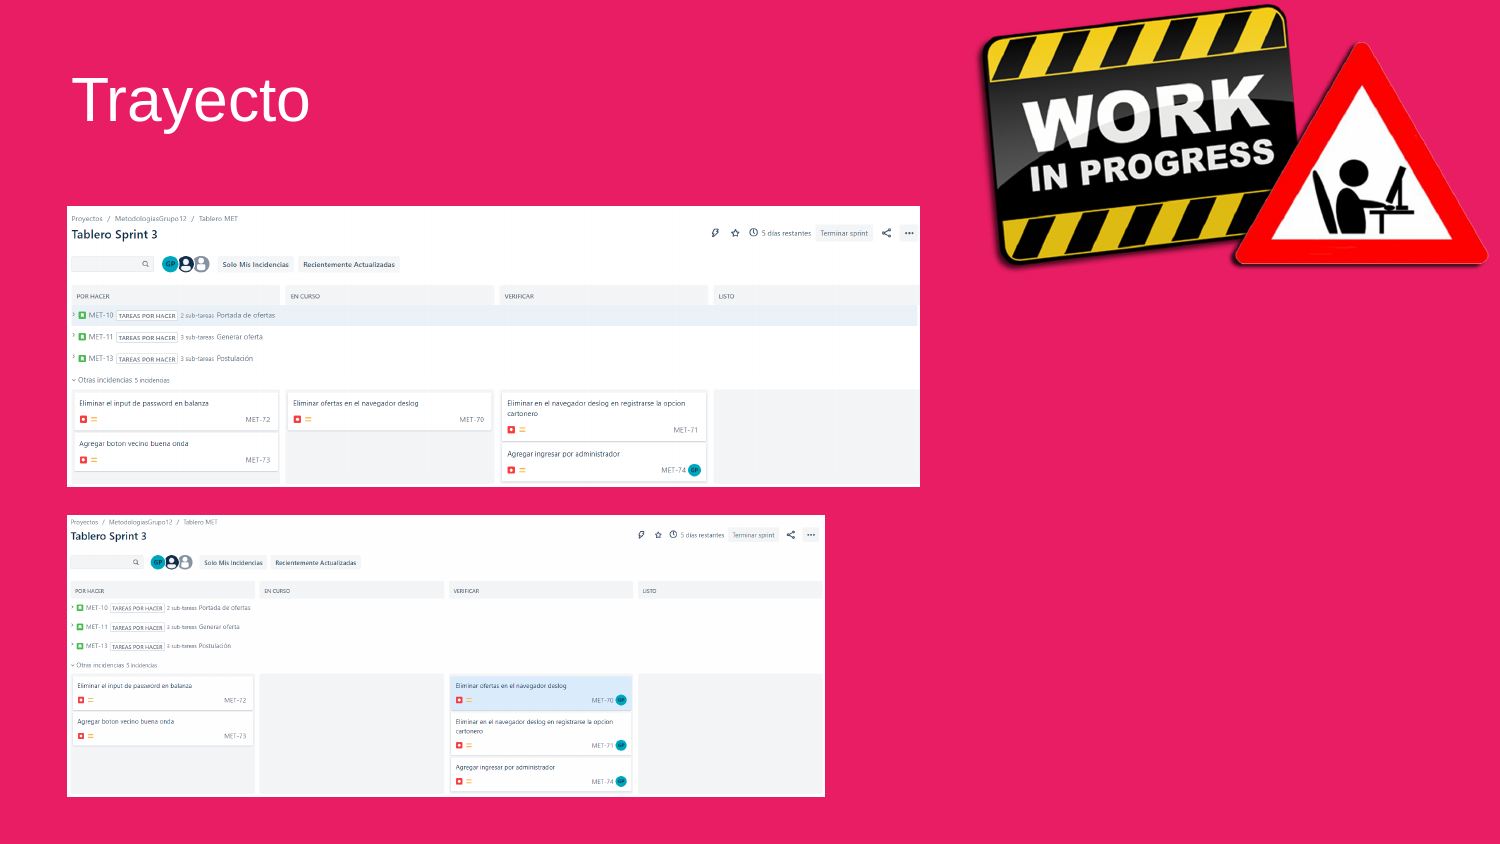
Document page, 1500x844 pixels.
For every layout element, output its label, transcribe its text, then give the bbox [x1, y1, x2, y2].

title Trayecto [55, 28, 966, 150]
picture [67, 206, 920, 488]
picture [67, 515, 825, 797]
picture [971, 0, 1500, 292]
